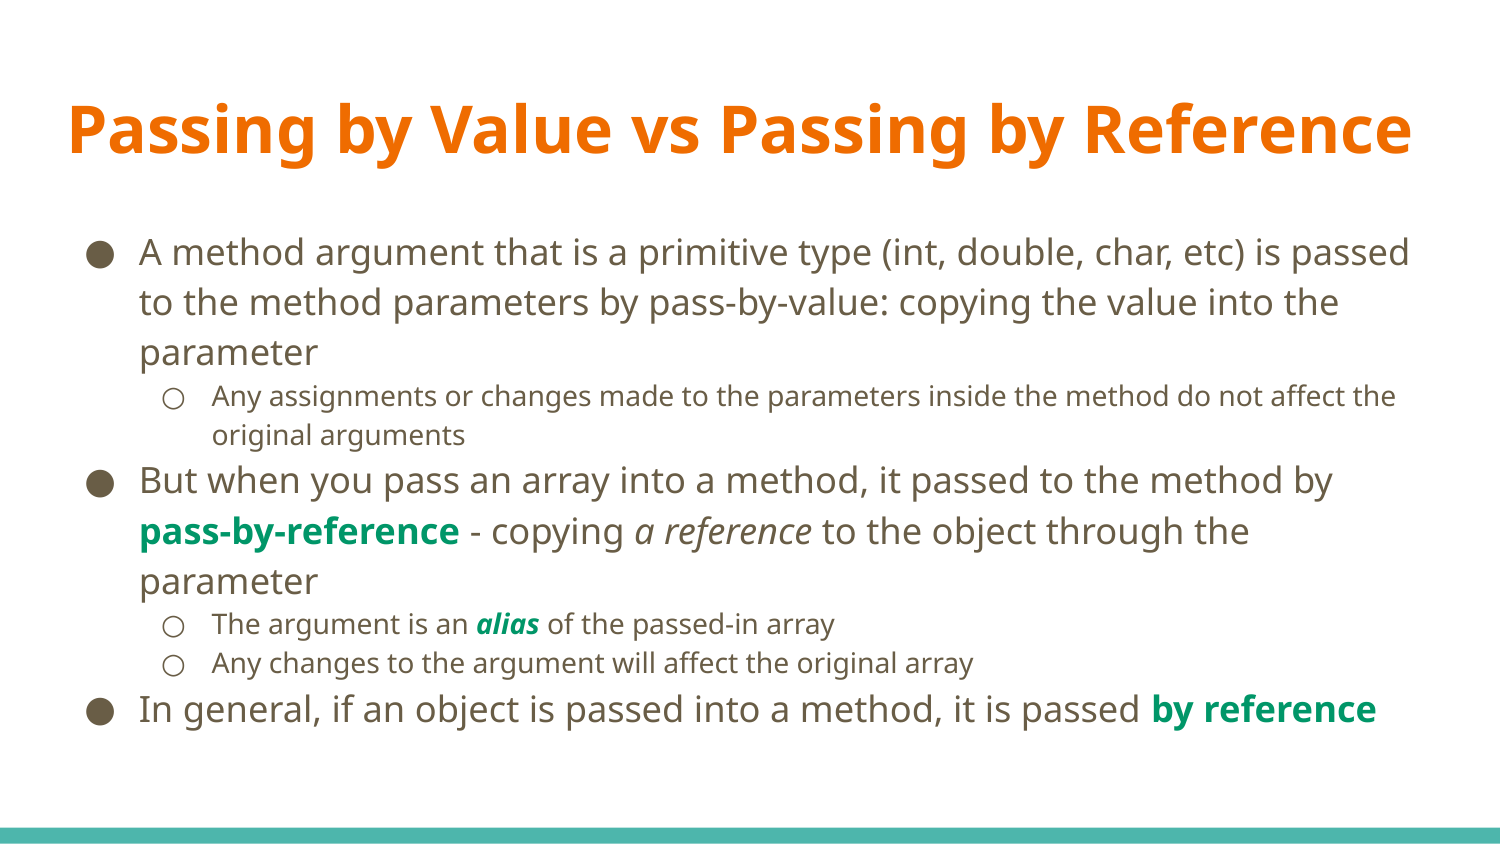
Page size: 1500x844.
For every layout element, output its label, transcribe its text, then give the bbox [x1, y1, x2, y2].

list A method argument that is a primitive type (int, double, char, etc) is passed to the method parameters by pass-by-value: copying the value into the parameter Any assignments or changes made to the parameters inside the method do not affect the original arguments But when you pass an array into a method, it passed to the method by pass-by-reference - copying a reference to the object through the parameter The argument is an alias of the passed-in array Any changes to the argument will affect the original array In general, if an object is passed into a method, it is passed by reference [51, 207, 1449, 750]
title Passing by Value vs Passing by Reference [51, 72, 1449, 189]
